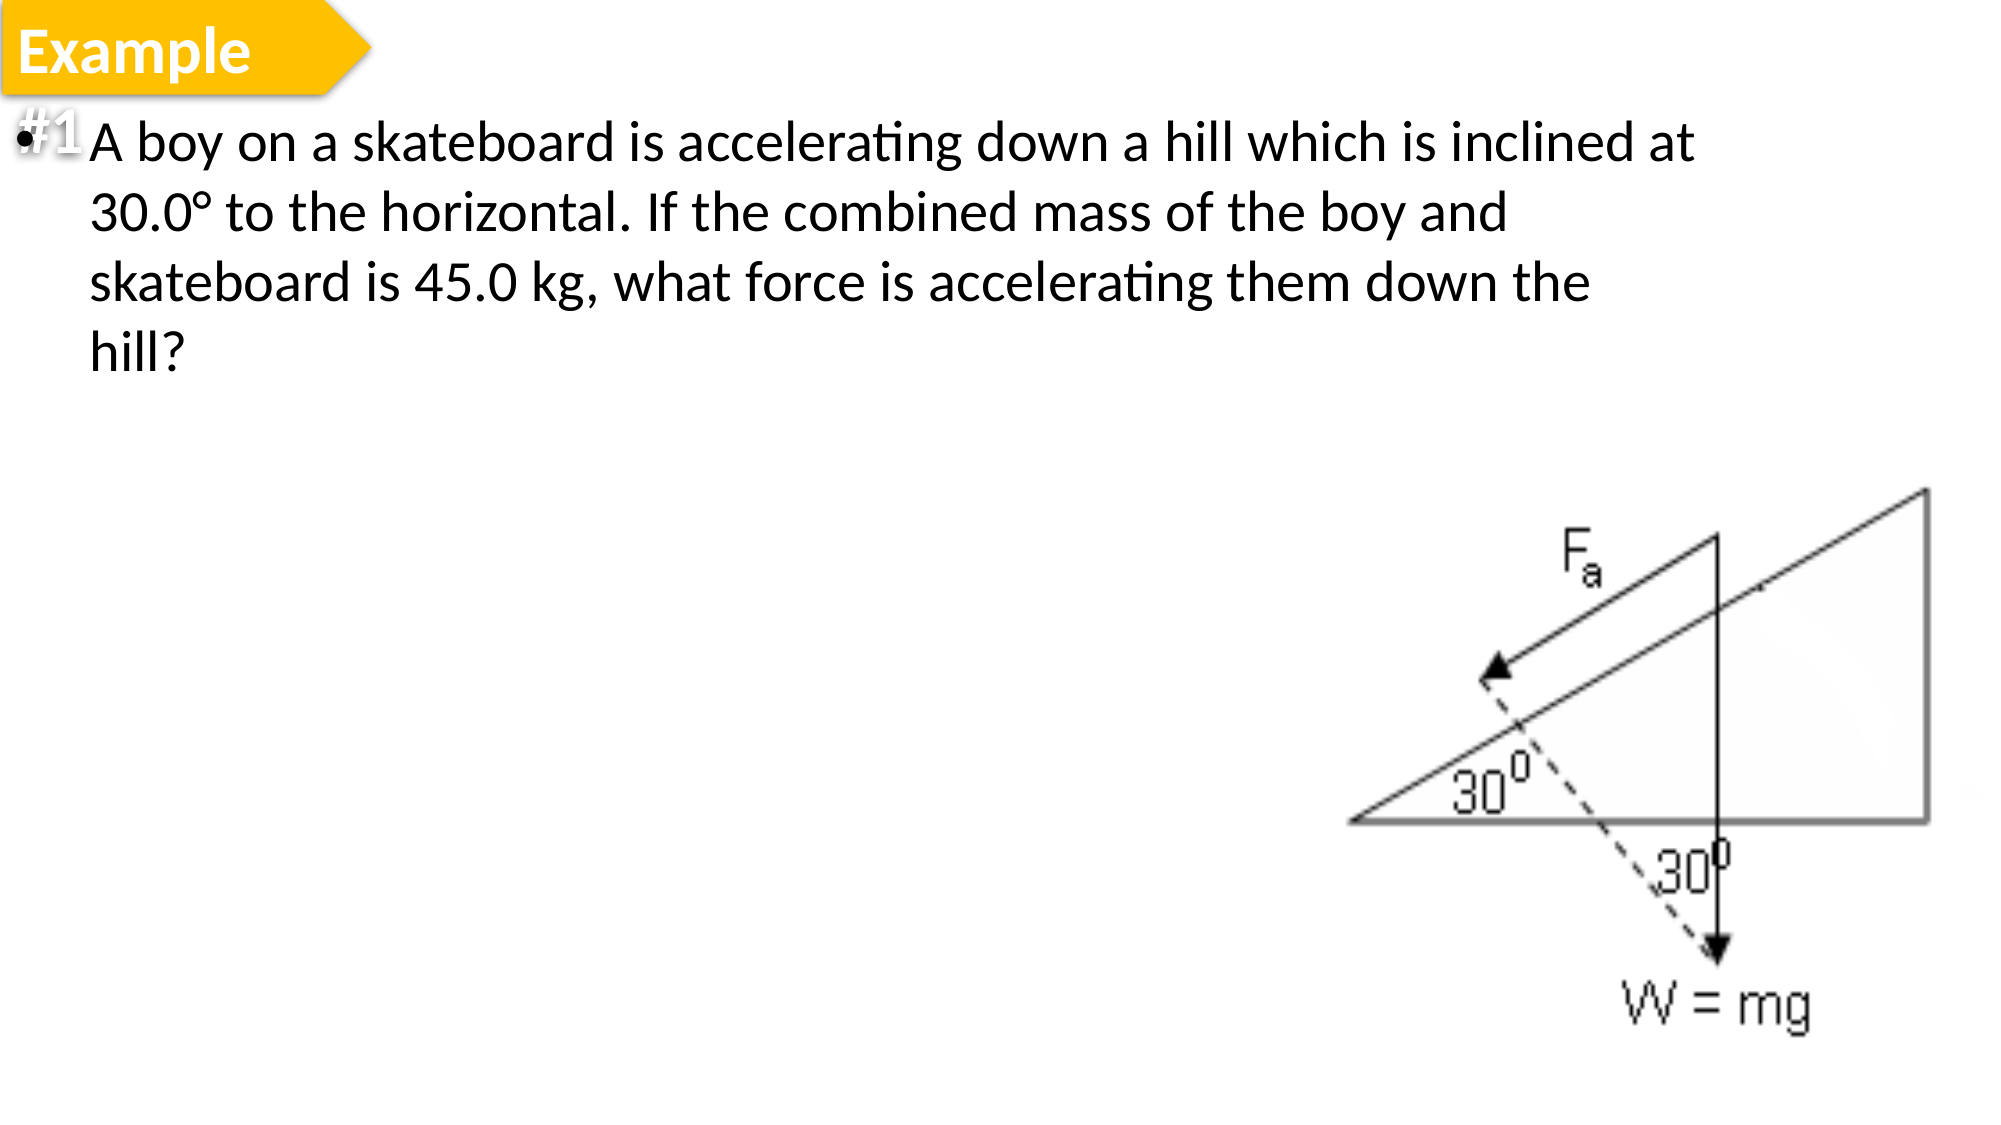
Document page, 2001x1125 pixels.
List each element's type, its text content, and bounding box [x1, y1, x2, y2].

text_box Example #1 [2, 0, 372, 95]
picture [1269, 434, 2000, 1125]
